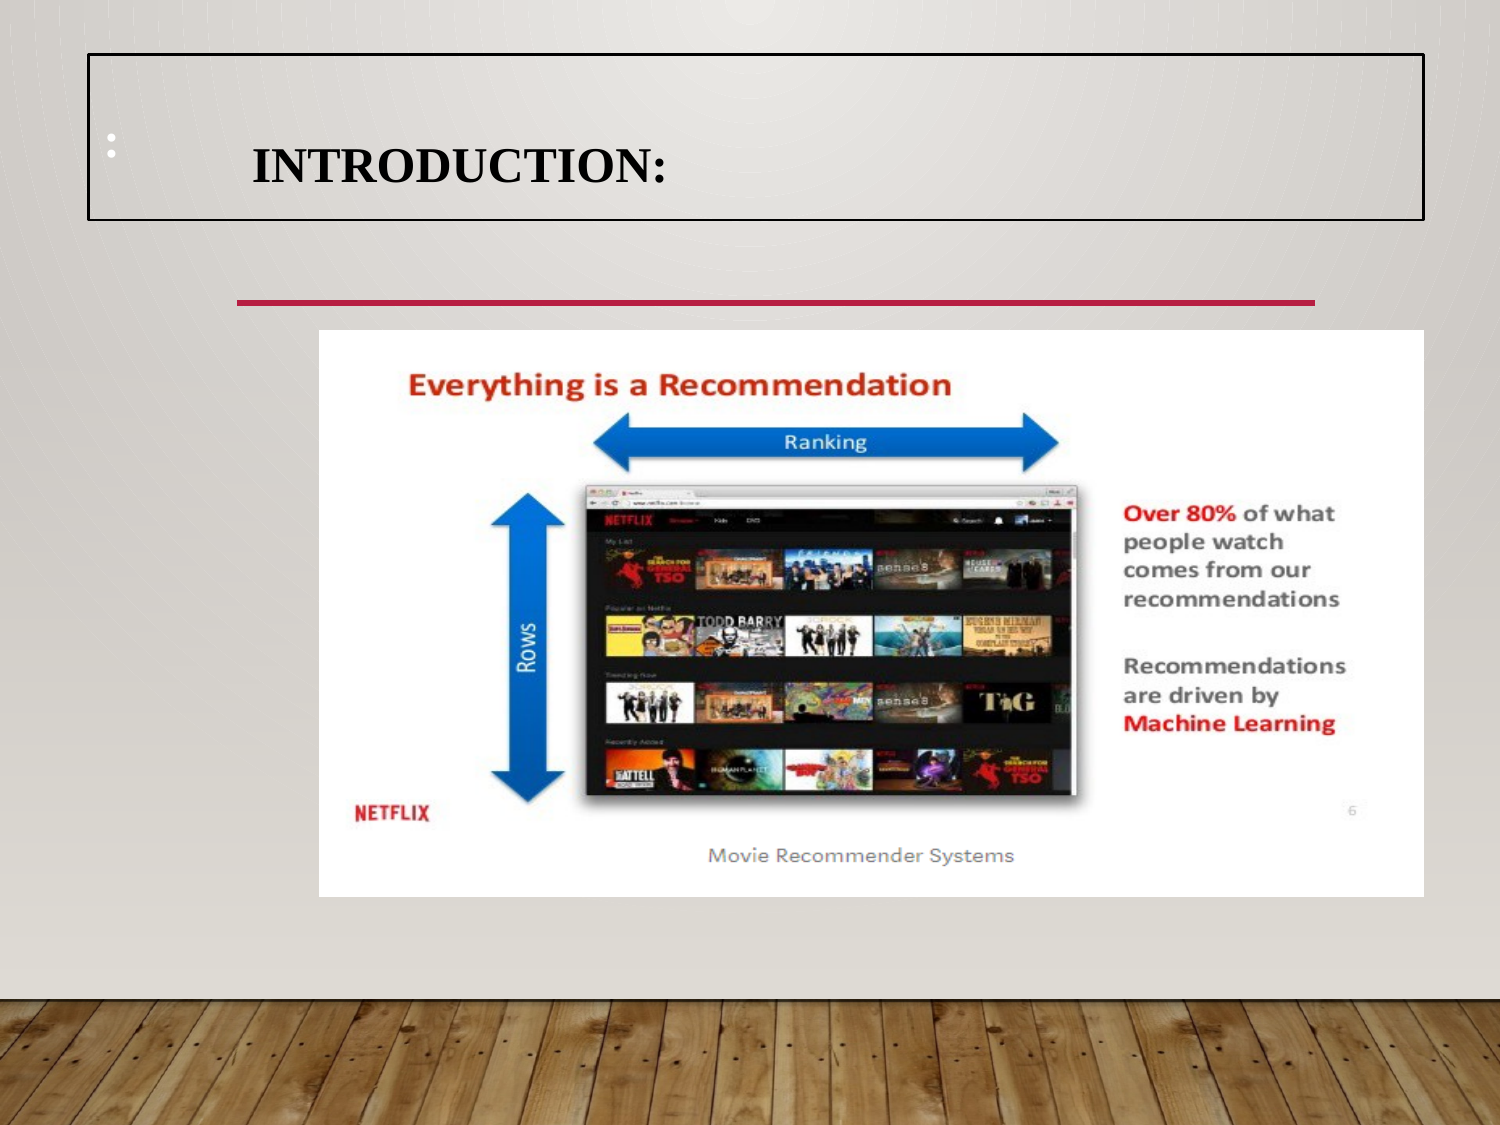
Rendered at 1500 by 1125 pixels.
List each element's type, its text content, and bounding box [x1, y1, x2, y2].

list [318, 330, 1424, 897]
picture [0, 999, 1500, 1125]
title INTRODUCTION: [236, 221, 1315, 305]
text_box : [87, 53, 1425, 221]
